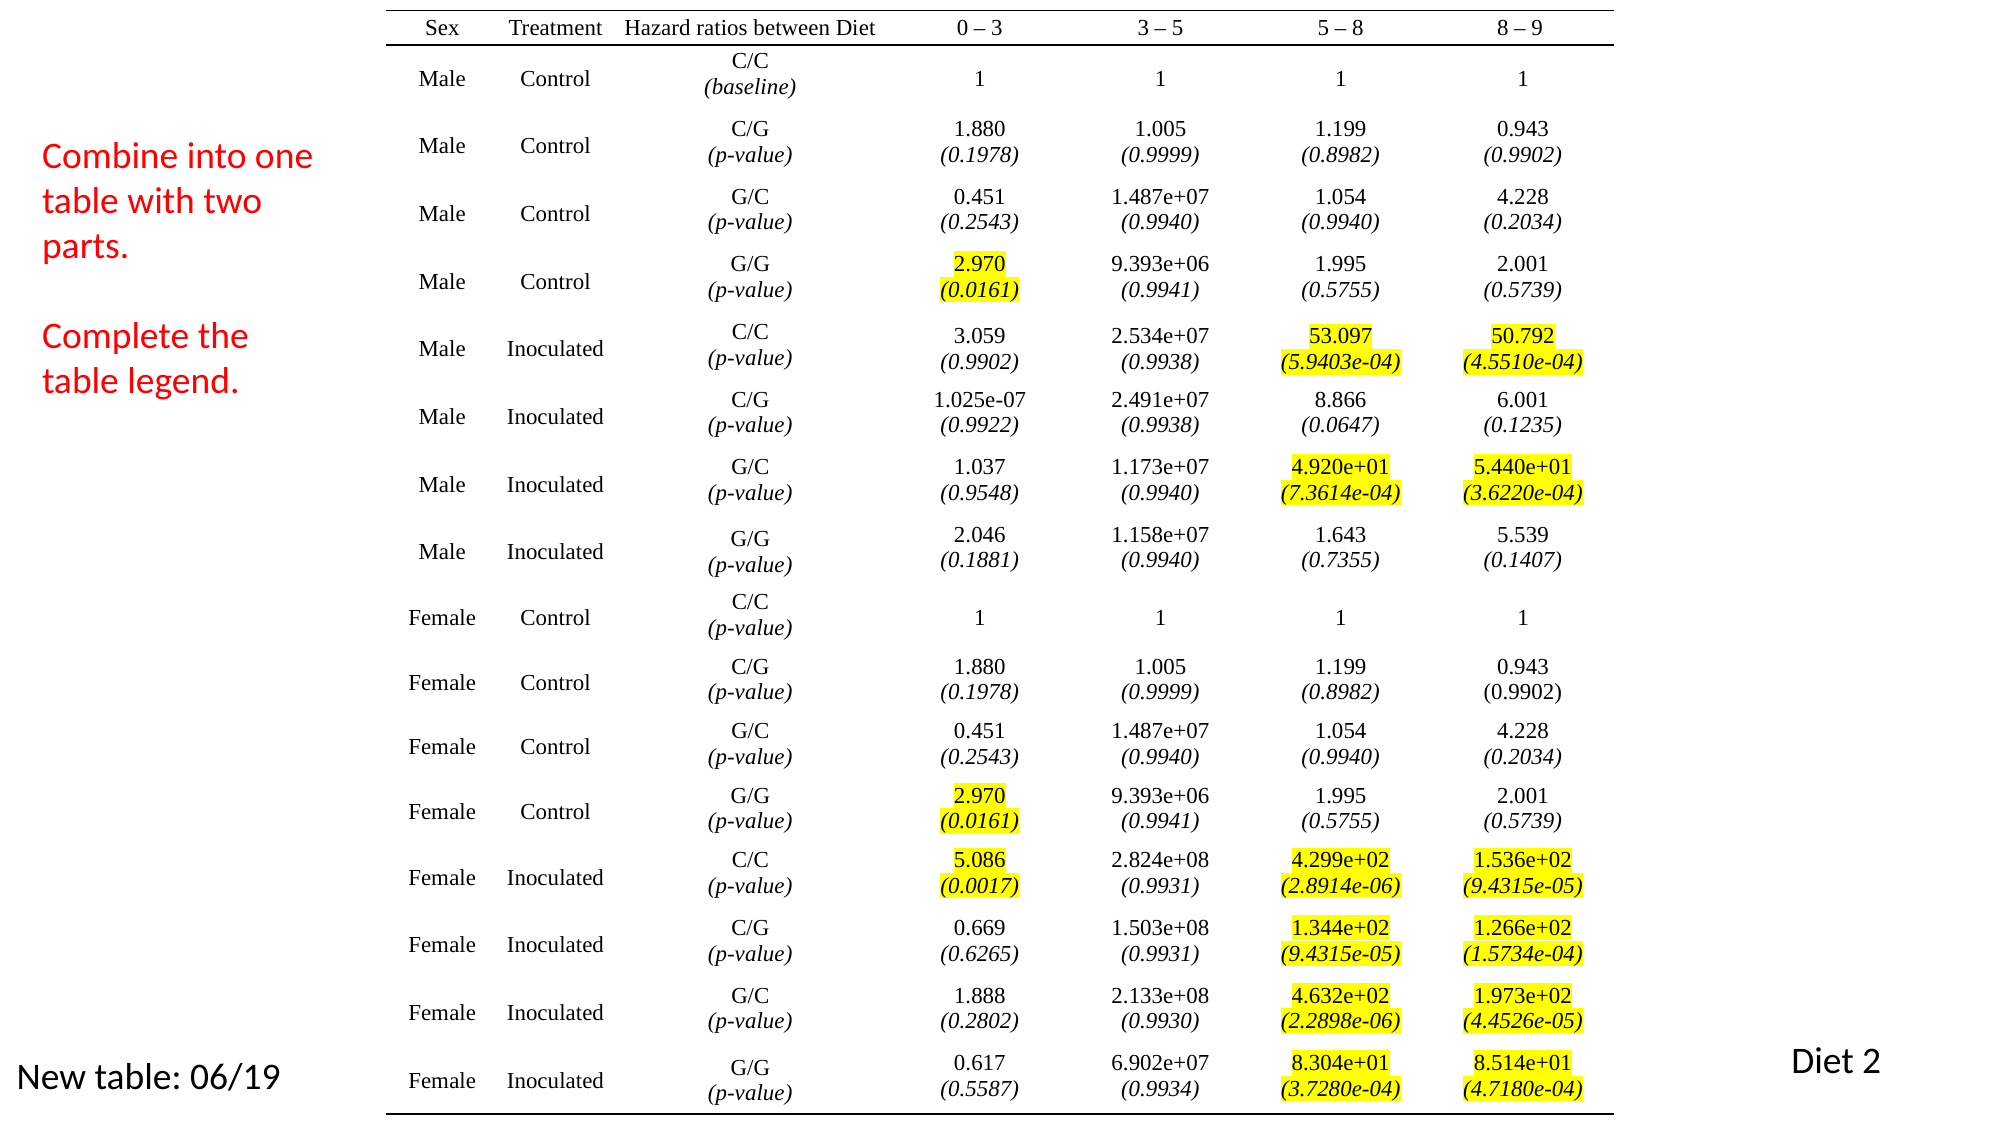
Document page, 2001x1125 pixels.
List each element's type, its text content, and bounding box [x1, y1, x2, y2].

table_cell 0.617 (0.5587) [888, 1046, 1071, 1113]
table_cell C/C (p-value) [612, 315, 888, 383]
table_cell 1.005 (0.9999) [1071, 650, 1250, 715]
table_cell 6.902e+07 (0.9934) [1071, 1046, 1250, 1113]
table_cell G/C (p-value) [612, 715, 888, 779]
table_cell Male [386, 180, 499, 248]
table_cell 1.199 (0.8982) [1250, 650, 1432, 715]
table_cell G/G (p-value) [612, 248, 888, 315]
table_cell 1.005 (0.9999) [1071, 112, 1250, 180]
text_box Combine into one table with two parts. Complete the table legend. [27, 123, 329, 409]
table_cell 1.487e+07 (0.9940) [1071, 180, 1250, 248]
table_cell Control [499, 650, 612, 715]
table_header Treatment [499, 11, 612, 44]
table_cell Male [386, 248, 499, 315]
table_cell 1.266e+02 (1.5734e-04) [1432, 911, 1614, 979]
table_cell 0.451 (0.2543) [888, 715, 1071, 779]
table_cell 2.133e+08 (0.9930) [1071, 979, 1250, 1046]
table_cell 4.632e+02 (2.2898e-06) [1250, 979, 1432, 1046]
table_header Hazard ratios between Diet [612, 11, 888, 44]
table_cell 9.393e+06 (0.9941) [1071, 779, 1250, 844]
table_cell 1.995 (0.5755) [1250, 779, 1432, 844]
table_header Sex [386, 11, 499, 44]
table_cell 5.539 (0.1407) [1432, 518, 1614, 586]
table_cell Inoculated [499, 315, 612, 383]
table_cell 1.536e+02 (9.4315e-05) [1432, 844, 1614, 911]
table_cell 1 [1071, 586, 1250, 650]
table_cell 2.970 (0.0161) [888, 248, 1071, 315]
table_cell 1.503e+08 (0.9931) [1071, 911, 1250, 979]
table_cell 1 [888, 46, 1071, 112]
table_cell 4.228 (0.2034) [1432, 180, 1614, 248]
table_cell 4.920e+01 (7.3614e-04) [1250, 450, 1432, 518]
table_cell 1.973e+02 (4.4526e-05) [1432, 979, 1614, 1046]
table_cell 50.792 (4.5510e-04) [1432, 315, 1614, 383]
table_cell C/G (p-value) [612, 383, 888, 450]
table_cell G/C (p-value) [612, 450, 888, 518]
table_cell Female [386, 979, 499, 1046]
table_cell Control [499, 715, 612, 779]
table_header 8 – 9 [1432, 11, 1614, 44]
table_cell 2.001 (0.5739) [1432, 248, 1614, 315]
table_cell 1 [888, 586, 1071, 650]
table_cell Control [499, 248, 612, 315]
table_cell C/G (p-value) [612, 112, 888, 180]
table_cell Inoculated [499, 383, 612, 450]
table_cell 2.046 (0.1881) [888, 518, 1071, 586]
table_cell 1.880 (0.1978) [888, 650, 1071, 715]
table_cell 2.970 (0.0161) [888, 779, 1071, 844]
table_cell 6.001 (0.1235) [1432, 383, 1614, 450]
table_cell Male [386, 518, 499, 586]
table_cell 1.995 (0.5755) [1250, 248, 1432, 315]
table_cell 2.534e+07 (0.9938) [1071, 315, 1250, 383]
table_cell Control [499, 180, 612, 248]
table_cell 4.299e+02 (2.8914e-06) [1250, 844, 1432, 911]
table_cell 1 [1071, 46, 1250, 112]
text_box New table: 06/19 [1, 1044, 296, 1105]
table_cell Control [499, 46, 612, 112]
table_cell Male [386, 112, 499, 180]
table_cell C/G (p-value) [612, 911, 888, 979]
table_cell 1.054 (0.9940) [1250, 180, 1432, 248]
table_cell 1.487e+07 (0.9940) [1071, 715, 1250, 779]
table_cell 1.643 (0.7355) [1250, 518, 1432, 586]
table_cell Female [386, 844, 499, 911]
table_cell 8.304e+01 (3.7280e-04) [1250, 1046, 1432, 1113]
table_header 5 – 8 [1250, 11, 1432, 44]
table_cell C/C (p-value) [612, 586, 888, 650]
table_cell Inoculated [499, 518, 612, 586]
table_header 0 – 3 [888, 11, 1071, 44]
text_box Diet 2 [1776, 1029, 1897, 1089]
table_cell 0.451 (0.2543) [888, 180, 1071, 248]
table_cell 1.158e+07 (0.9940) [1071, 518, 1250, 586]
table_cell G/C (p-value) [612, 979, 888, 1046]
table_cell 1.025e-07 (0.9922) [888, 383, 1071, 450]
table_cell G/G (p-value) [612, 1046, 888, 1113]
table_header 3 – 5 [1071, 11, 1250, 44]
table_cell Male [386, 46, 499, 112]
table_cell 9.393e+06 (0.9941) [1071, 248, 1250, 315]
table_cell 1 [1250, 586, 1432, 650]
table_cell Control [499, 586, 612, 650]
table_cell Control [499, 112, 612, 180]
table_cell 5.440e+01 (3.6220e-04) [1432, 450, 1614, 518]
table_cell 8.866 (0.0647) [1250, 383, 1432, 450]
table_cell Female [386, 650, 499, 715]
table_cell Male [386, 450, 499, 518]
table_cell Female [386, 779, 499, 844]
table_cell 3.059 (0.9902) [888, 315, 1071, 383]
table_cell 1.054 (0.9940) [1250, 715, 1432, 779]
table_cell C/G (p-value) [612, 650, 888, 715]
table_cell 2.001 (0.5739) [1432, 779, 1614, 844]
table_cell Control [499, 779, 612, 844]
table_cell C/C (p-value) [612, 844, 888, 911]
table_cell G/G (p-value) [612, 518, 888, 586]
table_cell Female [386, 1046, 499, 1113]
table_cell Female [386, 715, 499, 779]
table_cell G/C (p-value) [612, 180, 888, 248]
table_cell 5.086 (0.0017) [888, 844, 1071, 911]
table_cell 1.199 (0.8982) [1250, 112, 1432, 180]
table_cell 0.943 (0.9902) [1432, 650, 1614, 715]
table_cell 1.344e+02 (9.4315e-05) [1250, 911, 1432, 979]
table_cell Female [386, 911, 499, 979]
table_cell 1.037 (0.9548) [888, 450, 1071, 518]
table_cell C/C (baseline) [612, 46, 888, 112]
table_cell 0.943 (0.9902) [1432, 112, 1614, 180]
table_cell 8.514e+01 (4.7180e-04) [1432, 1046, 1614, 1113]
table_cell Inoculated [499, 979, 612, 1046]
table_cell 1.888 (0.2802) [888, 979, 1071, 1046]
table_cell 1 [1250, 46, 1432, 112]
table_cell 4.228 (0.2034) [1432, 715, 1614, 779]
table_cell Male [386, 315, 499, 383]
table_cell 53.097 (5.9403e-04) [1250, 315, 1432, 383]
table_cell 1.880 (0.1978) [888, 112, 1071, 180]
table_cell 1 [1432, 586, 1614, 650]
table_cell 0.669 (0.6265) [888, 911, 1071, 979]
table_cell Female [386, 586, 499, 650]
table_cell Inoculated [499, 911, 612, 979]
table_cell Inoculated [499, 1046, 612, 1113]
table_cell G/G (p-value) [612, 779, 888, 844]
table_cell Inoculated [499, 450, 612, 518]
table_cell 1 [1432, 46, 1614, 112]
table_cell 2.824e+08 (0.9931) [1071, 844, 1250, 911]
table_cell 2.491e+07 (0.9938) [1071, 383, 1250, 450]
table_cell 1.173e+07 (0.9940) [1071, 450, 1250, 518]
table_cell Inoculated [499, 844, 612, 911]
table_cell Male [386, 383, 499, 450]
